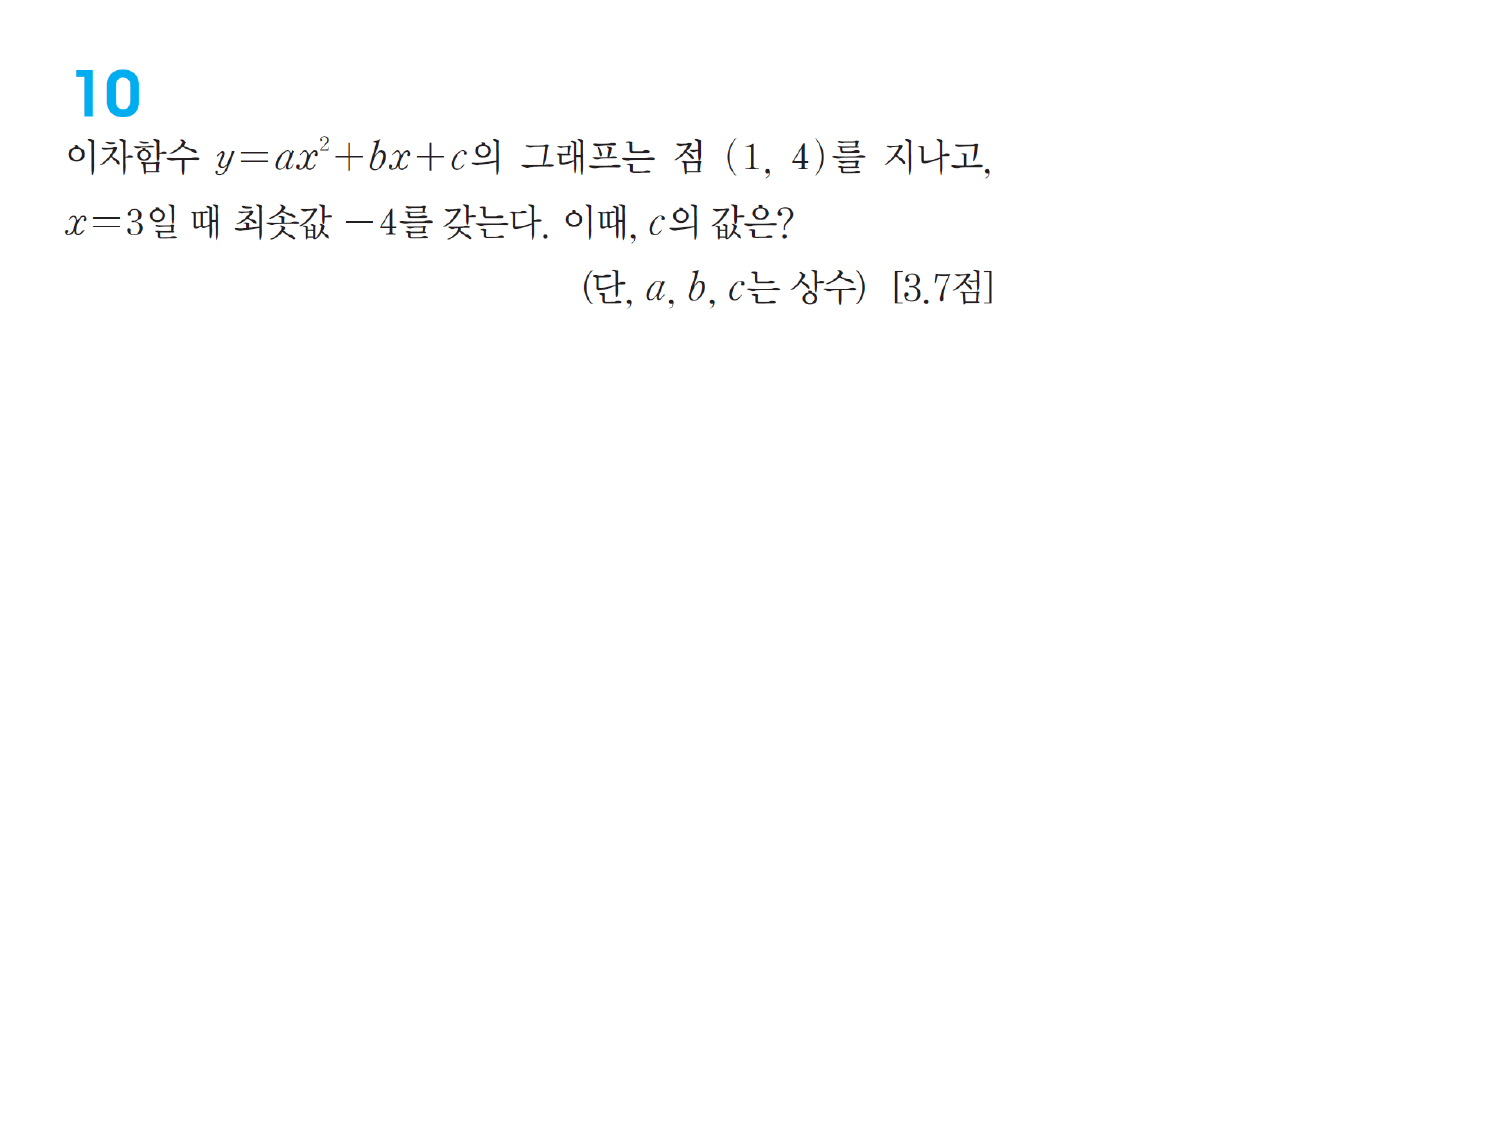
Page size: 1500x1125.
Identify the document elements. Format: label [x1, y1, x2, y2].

picture [58, 58, 999, 315]
